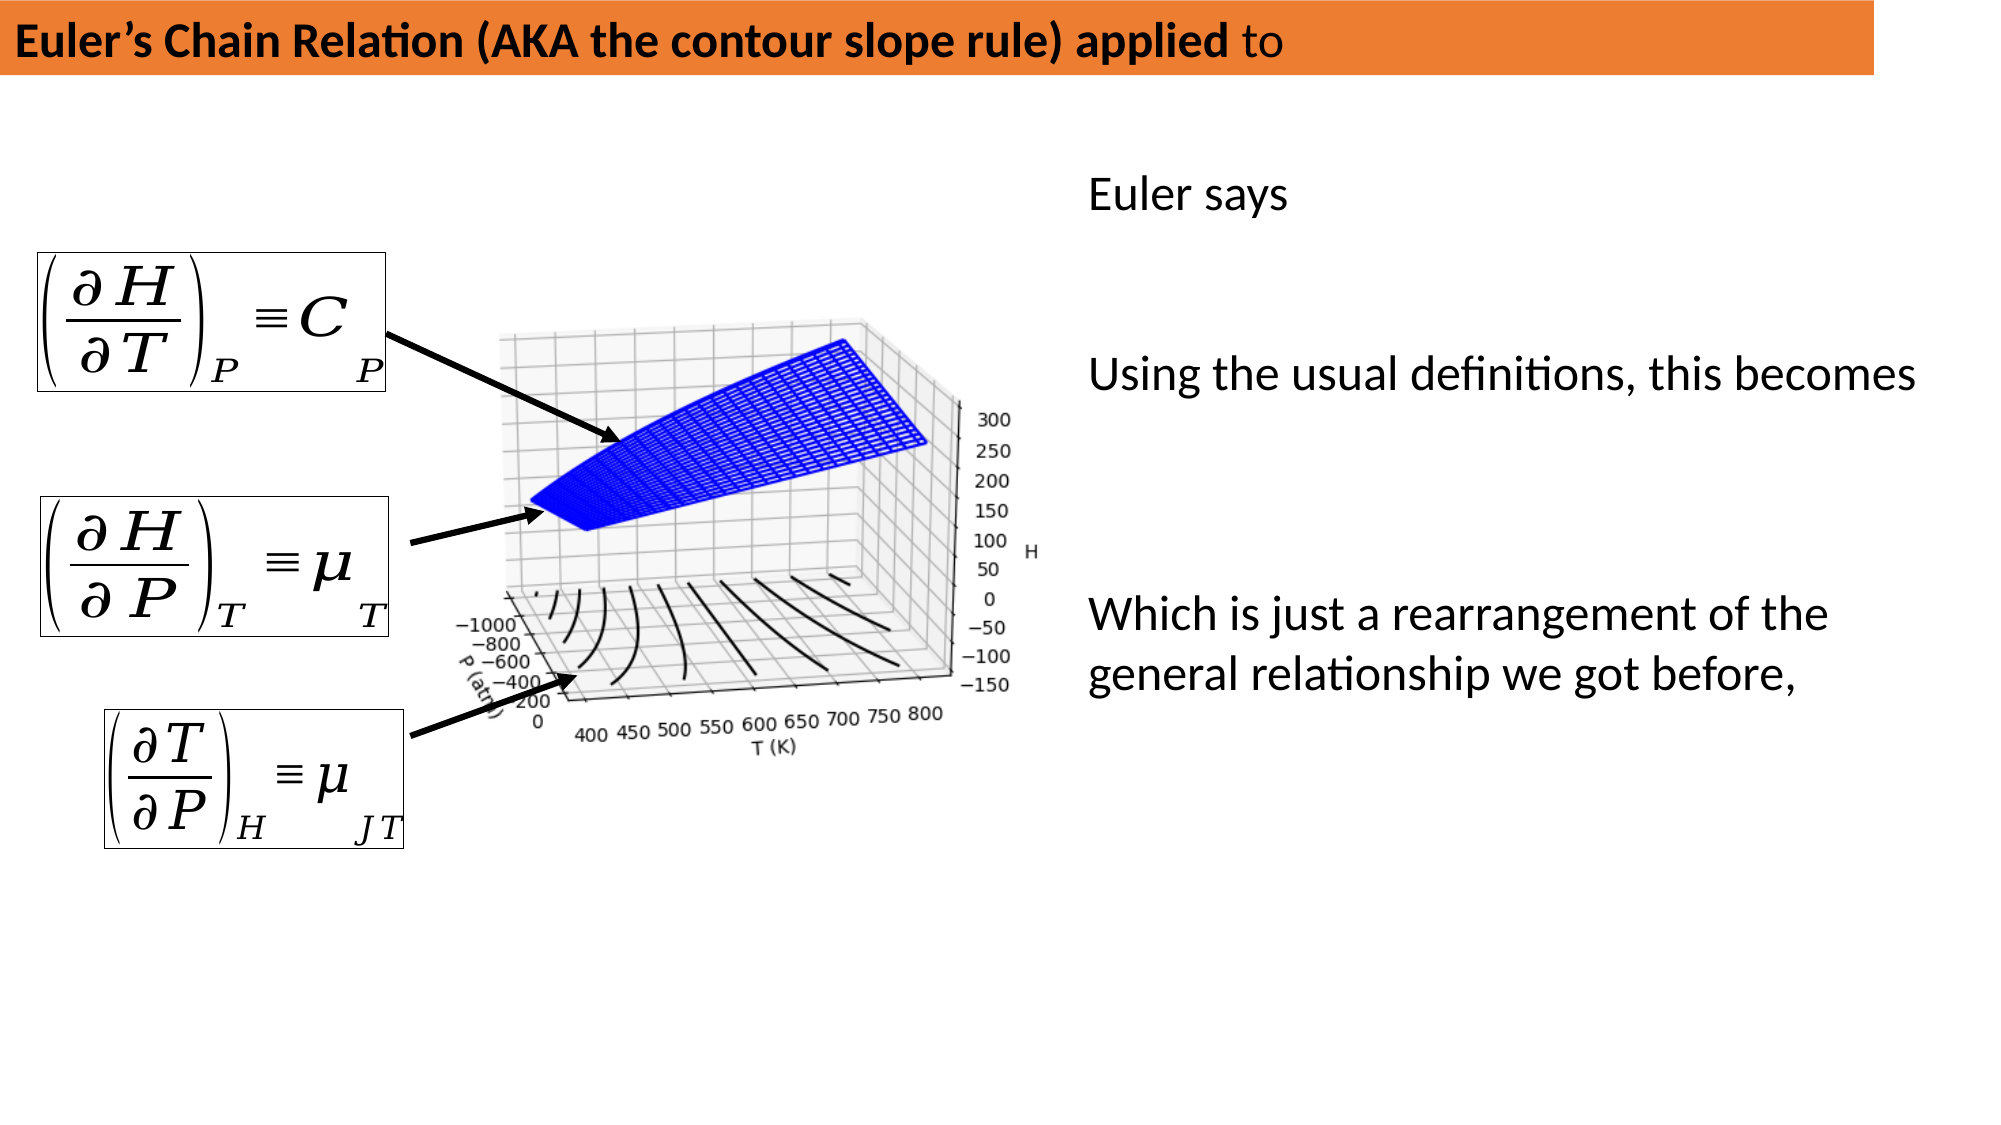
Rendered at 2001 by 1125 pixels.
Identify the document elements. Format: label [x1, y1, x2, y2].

text_box [37, 252, 1056, 849]
